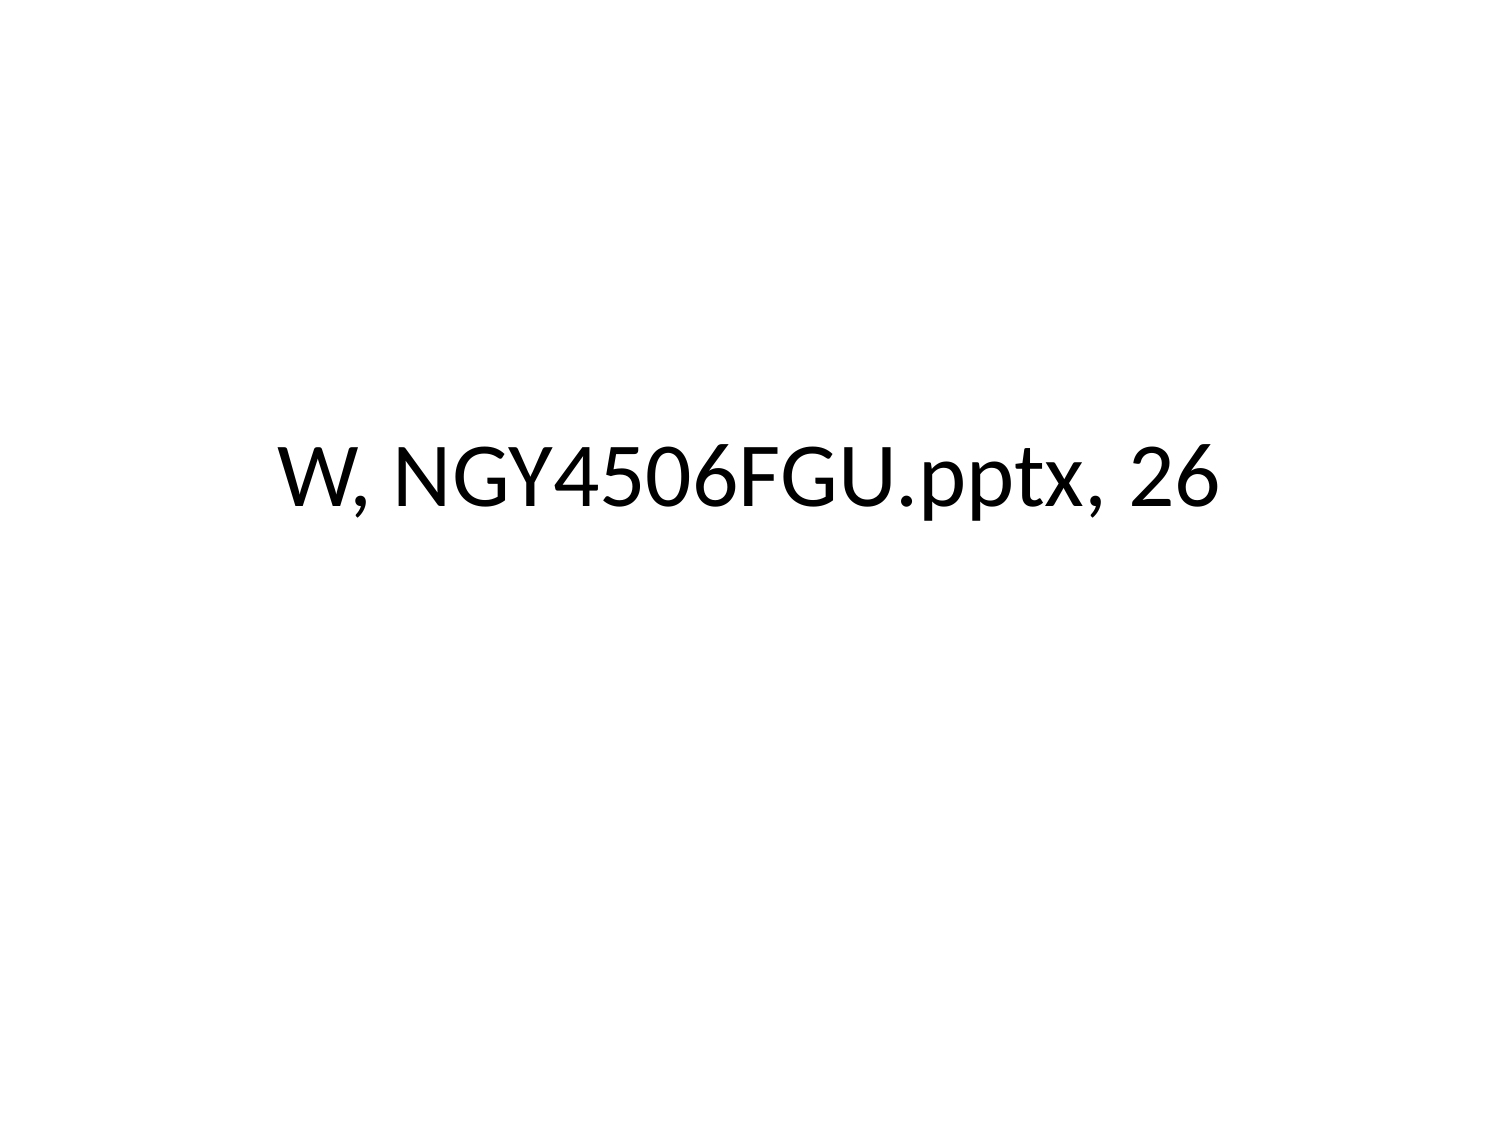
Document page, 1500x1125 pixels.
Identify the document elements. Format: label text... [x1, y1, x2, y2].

title W, NGY4506FGU.pptx, 26 [112, 349, 1388, 591]
